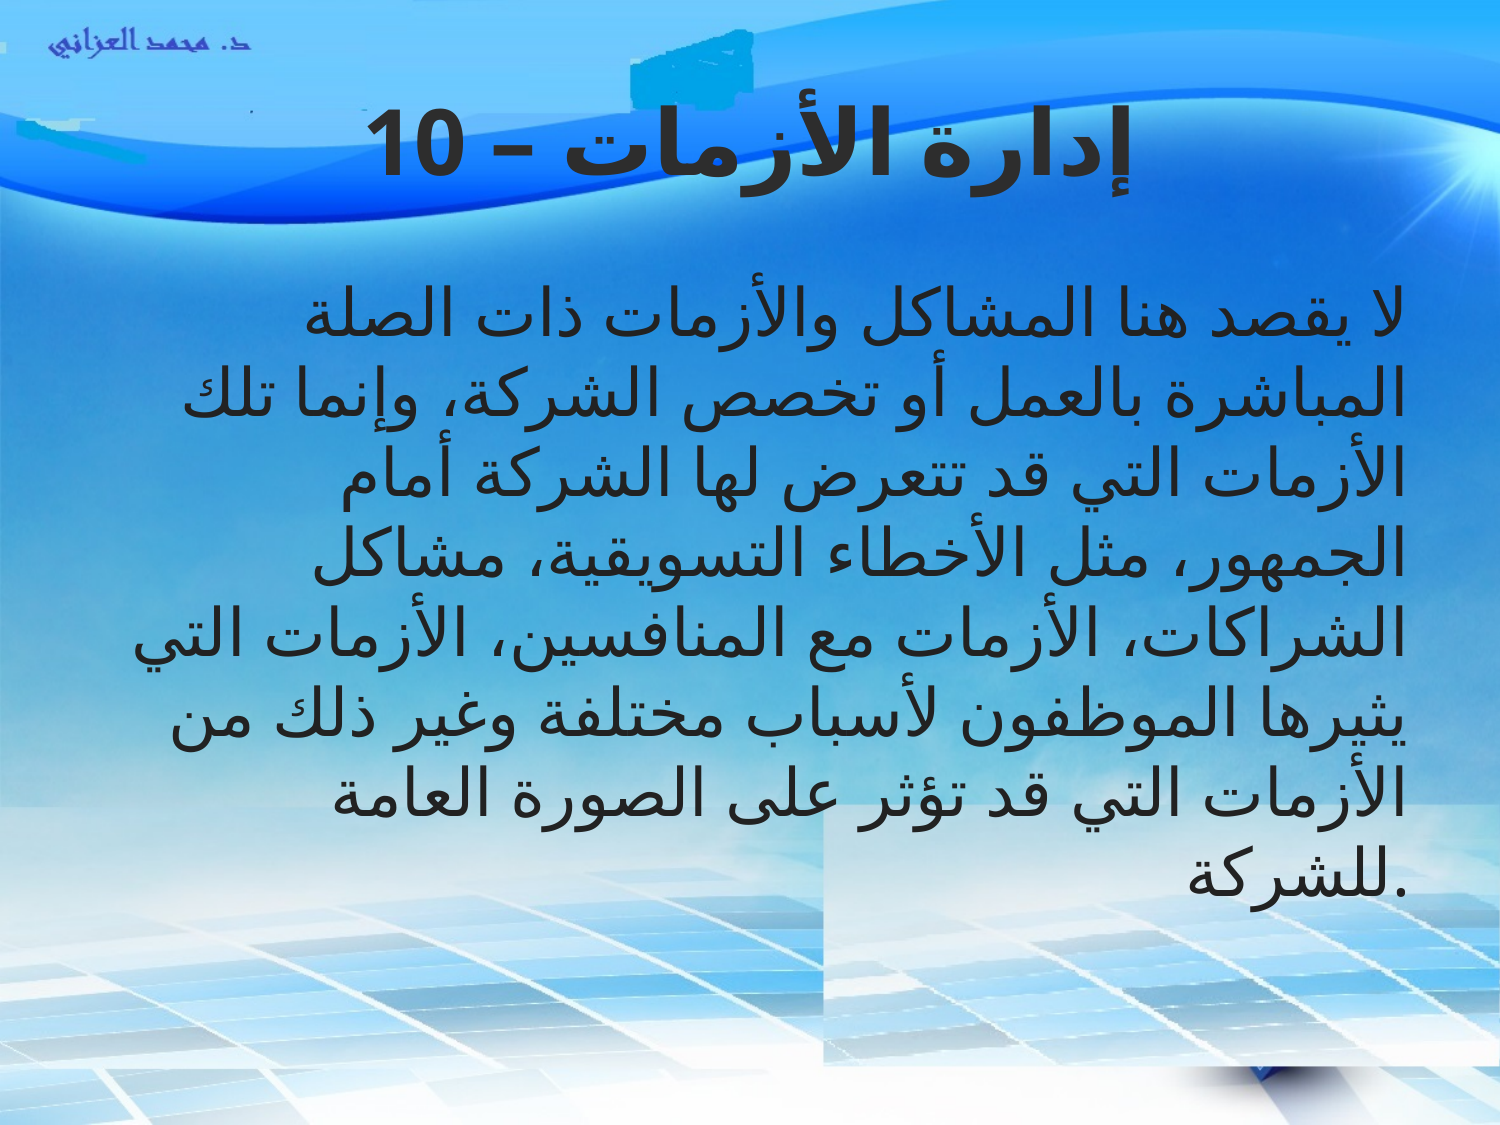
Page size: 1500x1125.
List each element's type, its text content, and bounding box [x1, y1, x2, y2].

picture [0, 0, 1500, 1125]
title 10 – إدارة الأزمات [75, 45, 1425, 233]
list لا يقصد هنا المشاكل والأزمات ذات الصلة المباشرة بالعمل أو تخصص الشركة، وإنما تلك الأزمات التي قد تتعرض لها الشركة أمام الجمهور، مثل الأخطاء التسويقية، مشاكل الشراكات، الأزمات مع المنافسين، الأزمات التي يثيرها الموظفون لأسباب مختلفة وغير ذلك من الأزمات التي قد تؤثر على الصورة العامة للشركة. [75, 262, 1425, 1005]
